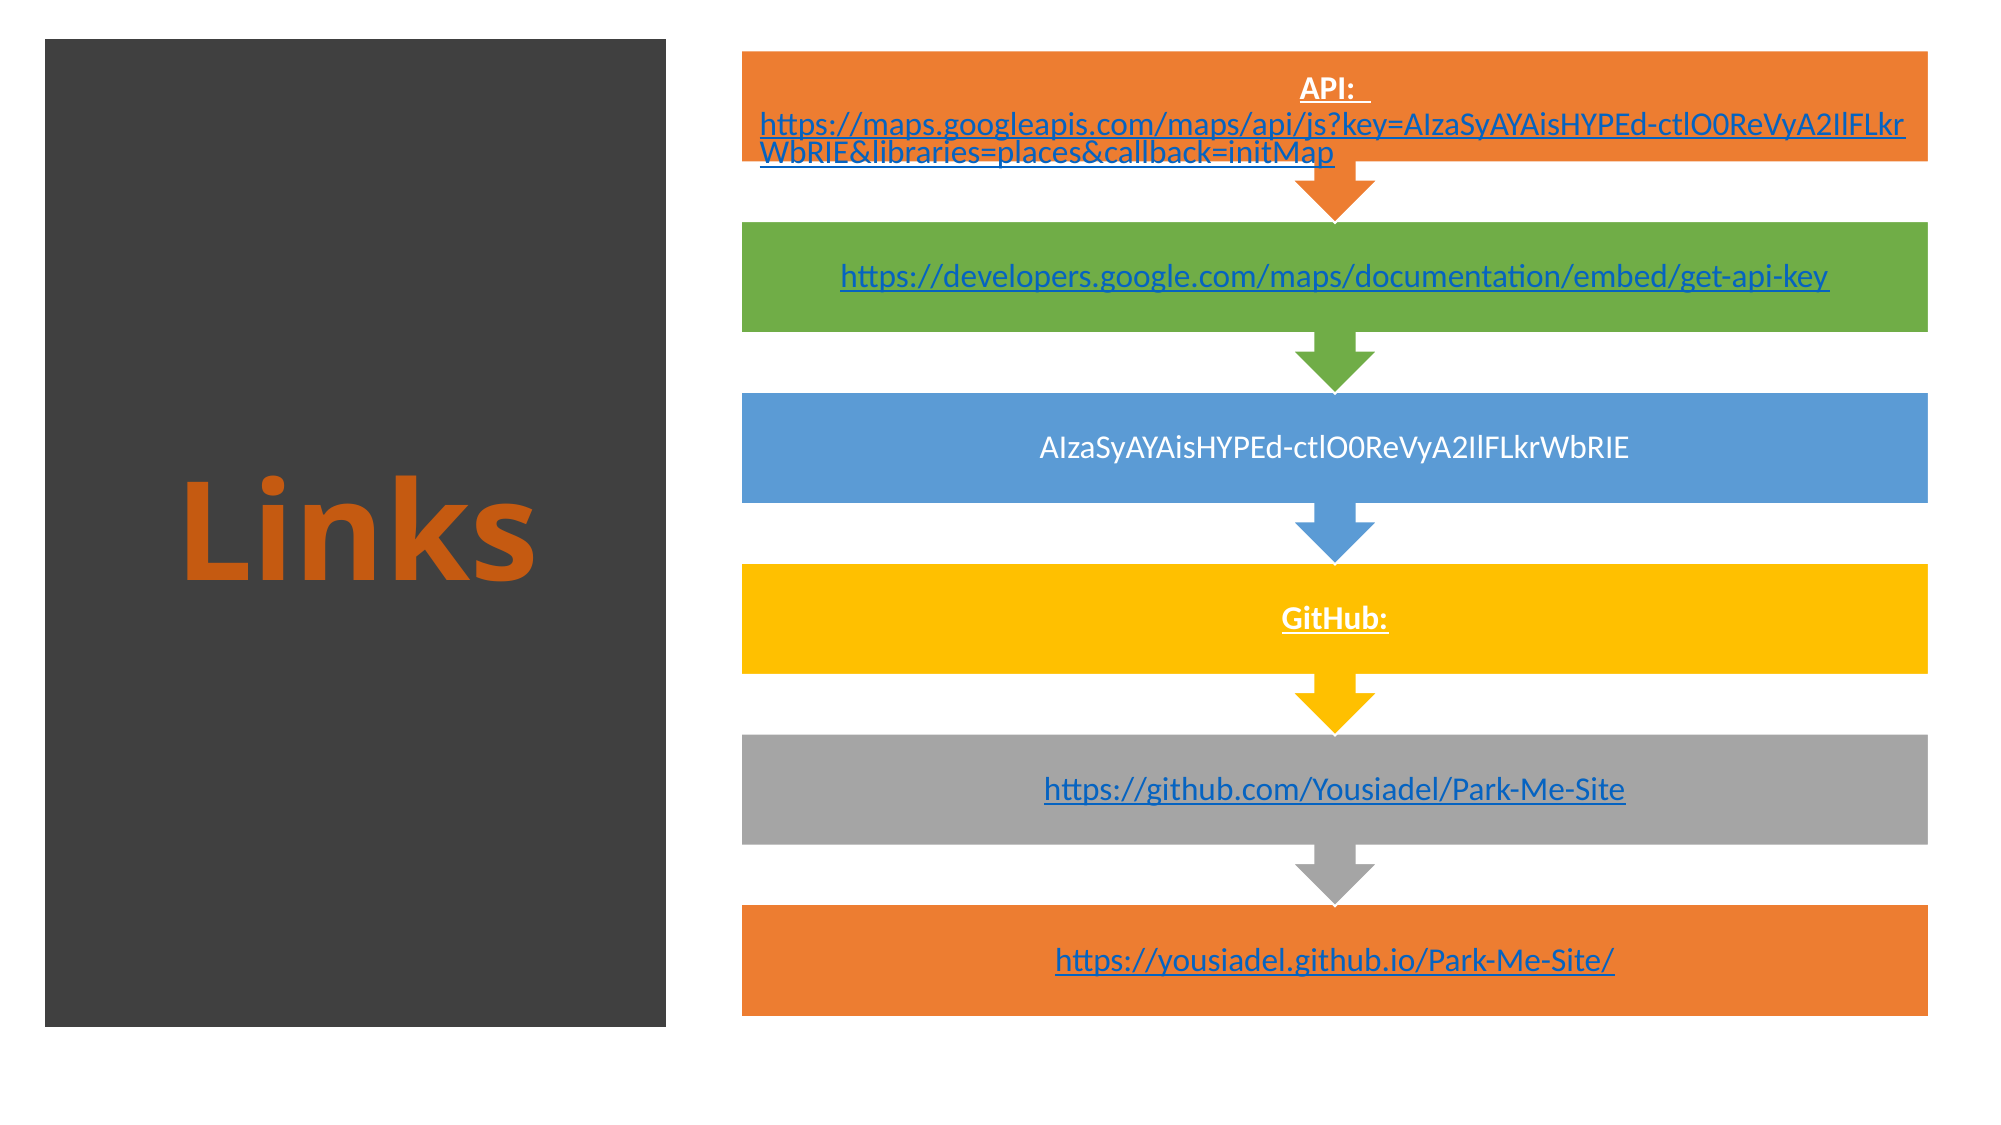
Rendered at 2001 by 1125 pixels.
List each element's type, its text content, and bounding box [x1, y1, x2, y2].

title Links [97, 104, 617, 967]
text_box [54, 49, 656, 1018]
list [740, 49, 1930, 1018]
